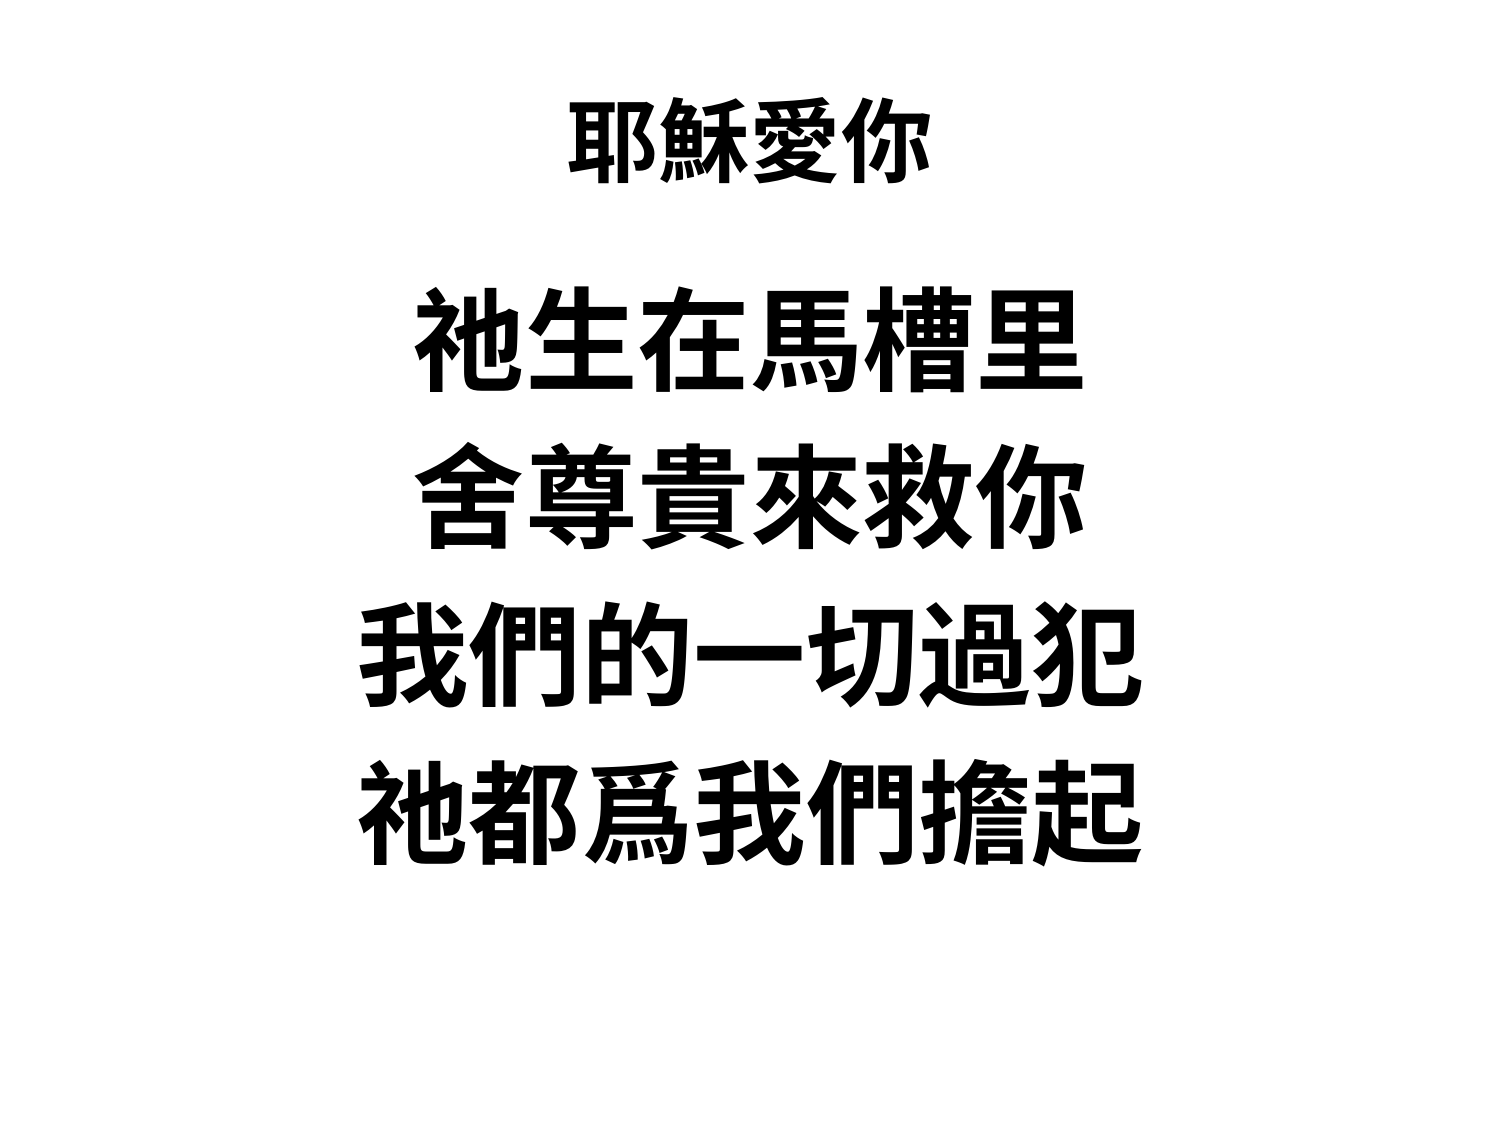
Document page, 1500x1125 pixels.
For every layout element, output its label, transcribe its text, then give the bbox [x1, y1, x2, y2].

title 耶穌愛你 [75, 45, 1425, 233]
list 祂生在馬槽里 舍尊貴來救你 我們的一切過犯 祂都爲我們擔起 [75, 262, 1425, 1125]
